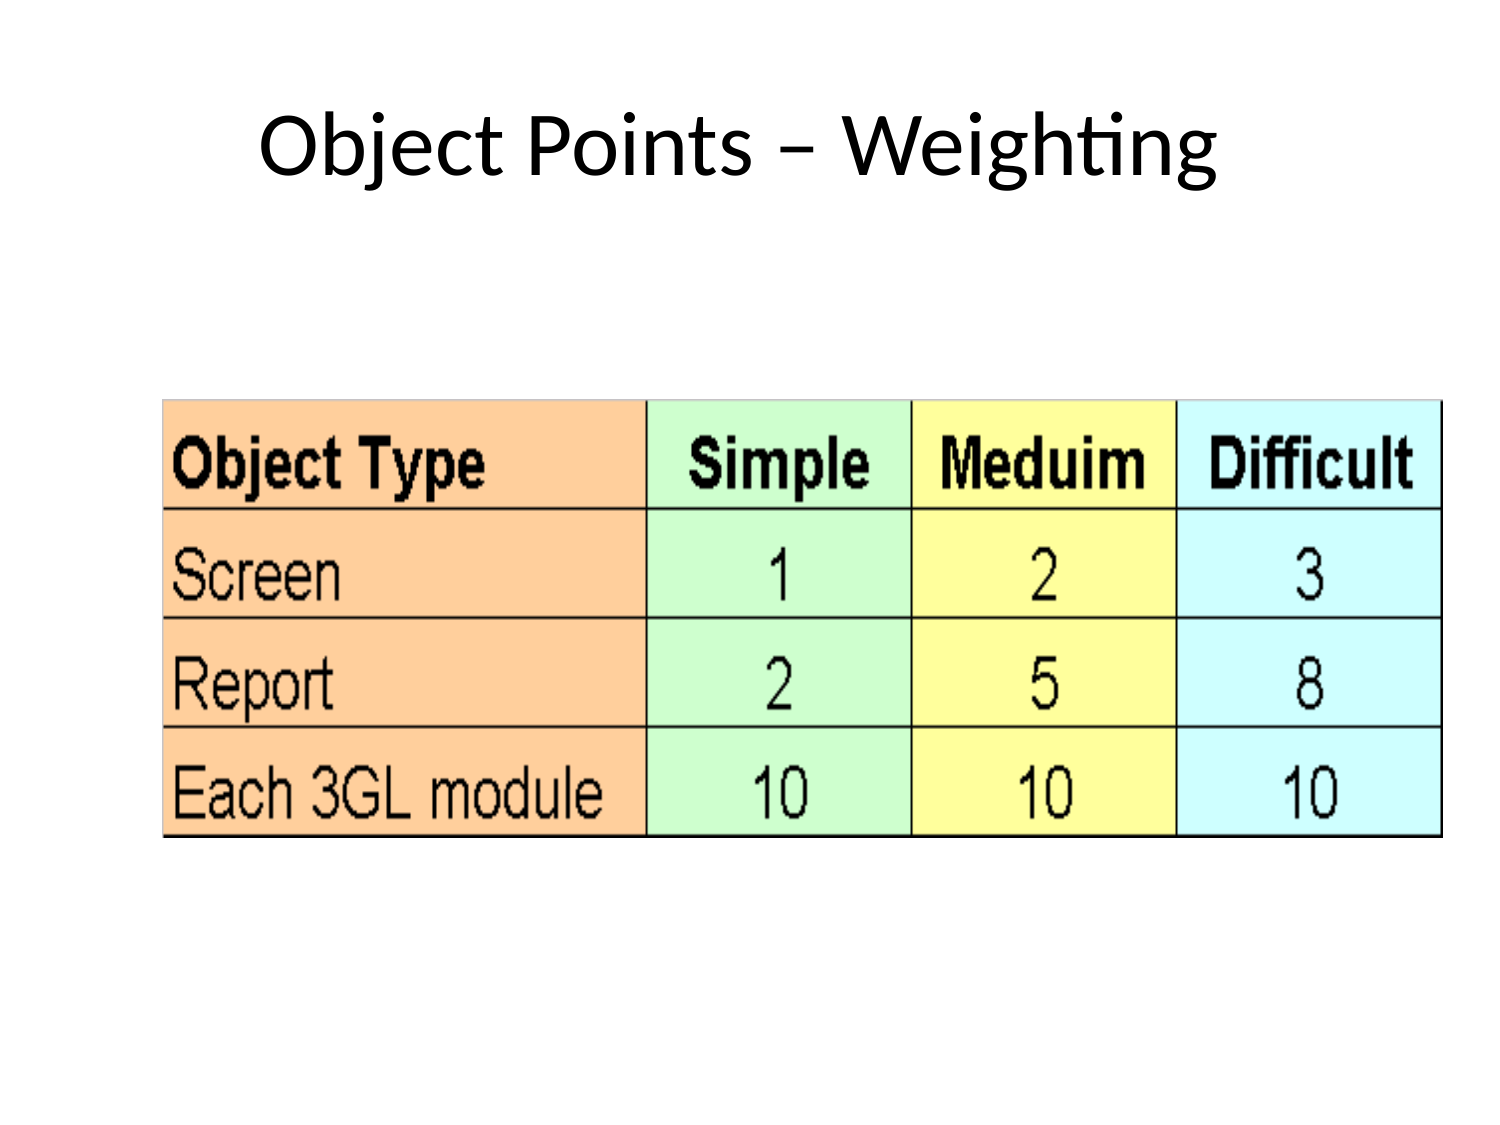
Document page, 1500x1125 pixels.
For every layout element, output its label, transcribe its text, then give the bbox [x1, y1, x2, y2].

title Object Points – Weighting [75, 45, 1425, 233]
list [162, 399, 1443, 838]
